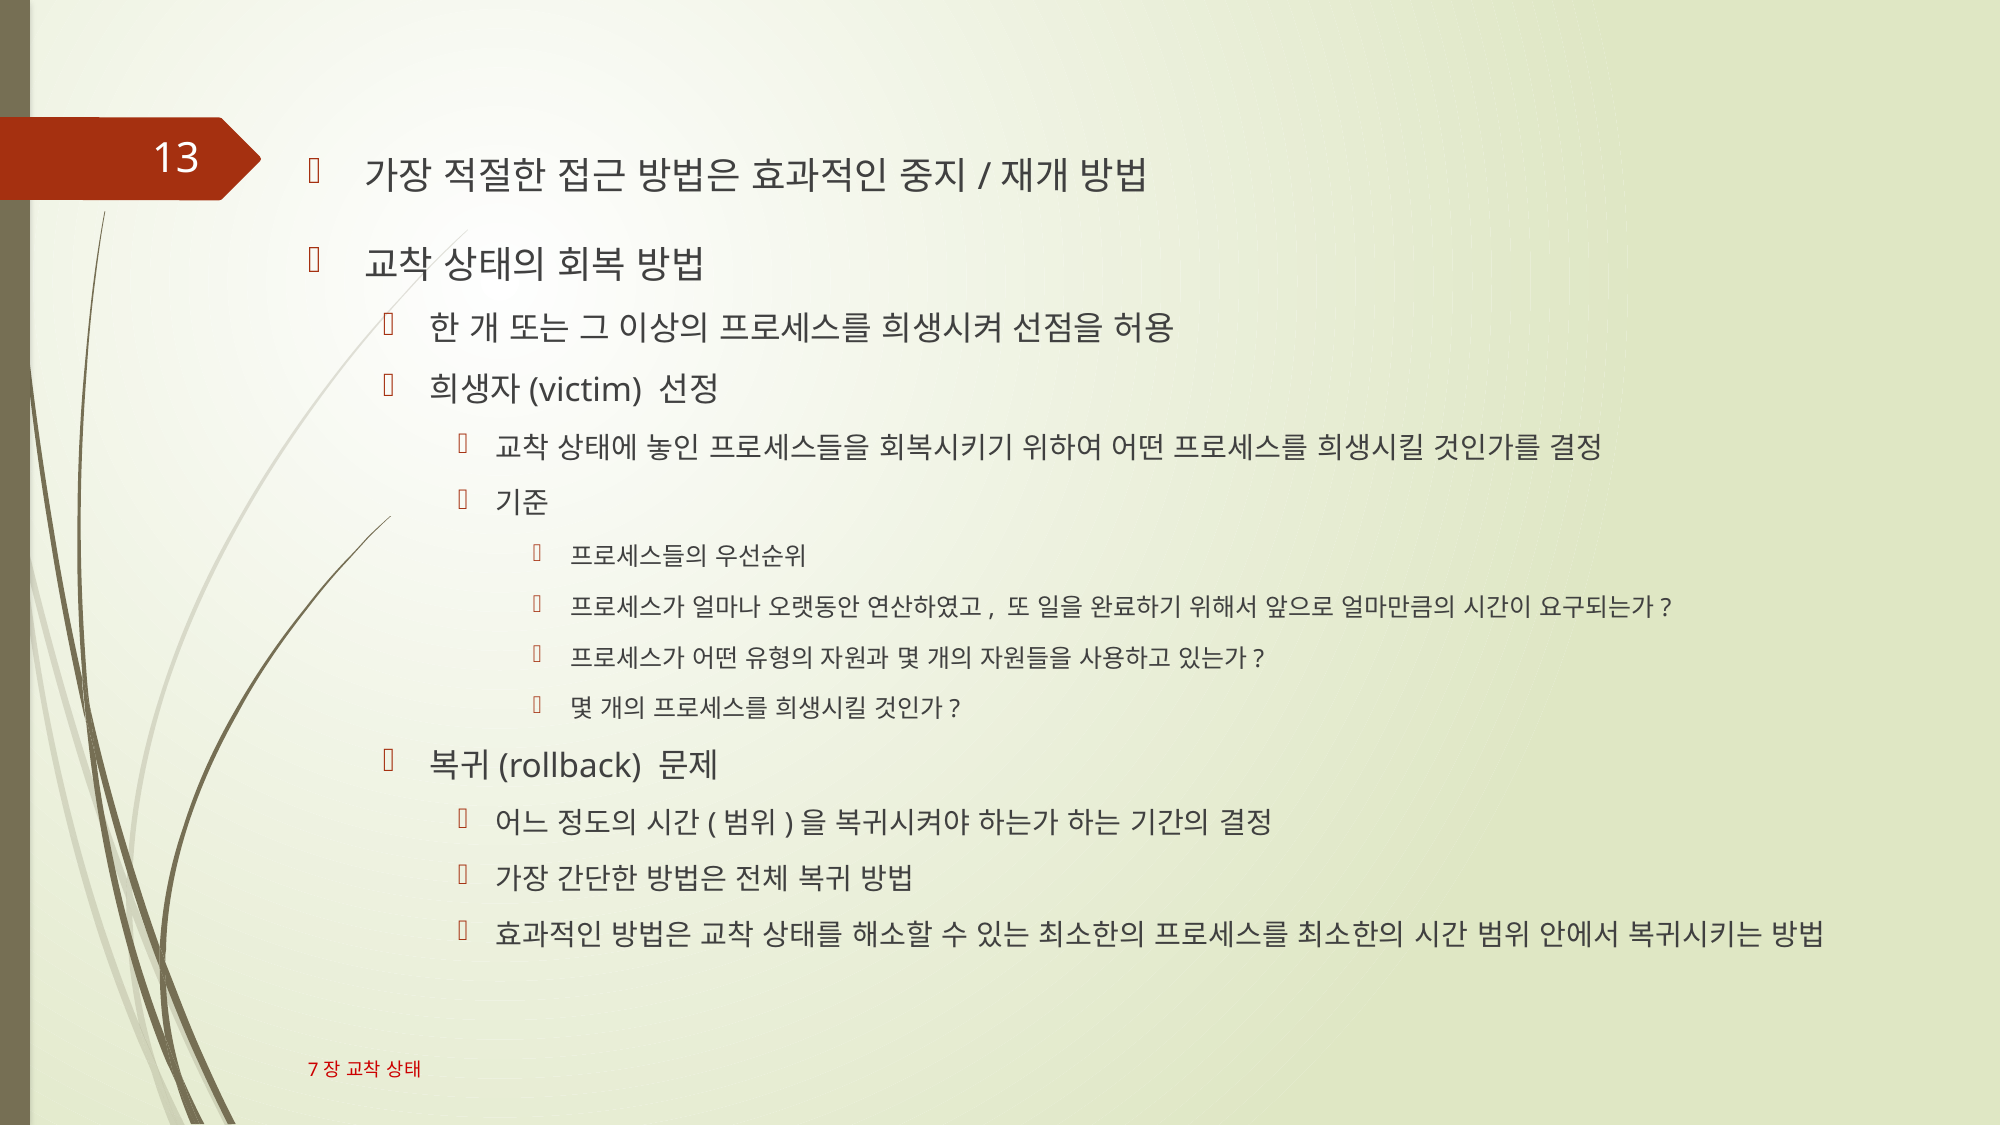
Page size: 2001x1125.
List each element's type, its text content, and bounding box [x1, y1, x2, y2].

slide_number 13 [87, 129, 216, 190]
footer 7장 교착 상태 [292, 1038, 1543, 1099]
list 가장 적절한 접근 방법은 효과적인 중지/재개 방법 교착 상태의 회복 방법 한 개 또는 그 이상의 프로세스를 희생시켜 선점을 허용 희생자(victim) 선정 교착 상태에 놓인 프로세스들을 회복시키기 위하여 어떤 프로세스를 희생시킬 것인가를 결정 기준 프로세스들의 우선순위 프로세스가 얼마나 오랫동안 연산하였고, 또 일을 완료하기 위해서 앞으로 얼마만큼의 시간이 요구되는가? 프로세스가 어떤 유형의 자원과 몇 개의 자원들을 사용하고 있는가? 몇 개의 프로세스를 희생시킬 것인가? 복귀(rollback) 문제 어느 정도의 시간(범위)을 복귀시켜야 하는가 하는 기간의 결정 가장 간단한 방법은 전체 복귀 방법 효과적인 방법은 교착 상태를 해소할 수 있는 최소한의 프로세스를 최소한의 시간 범위 안에서 복귀시키는 방법 [292, 144, 1890, 1069]
